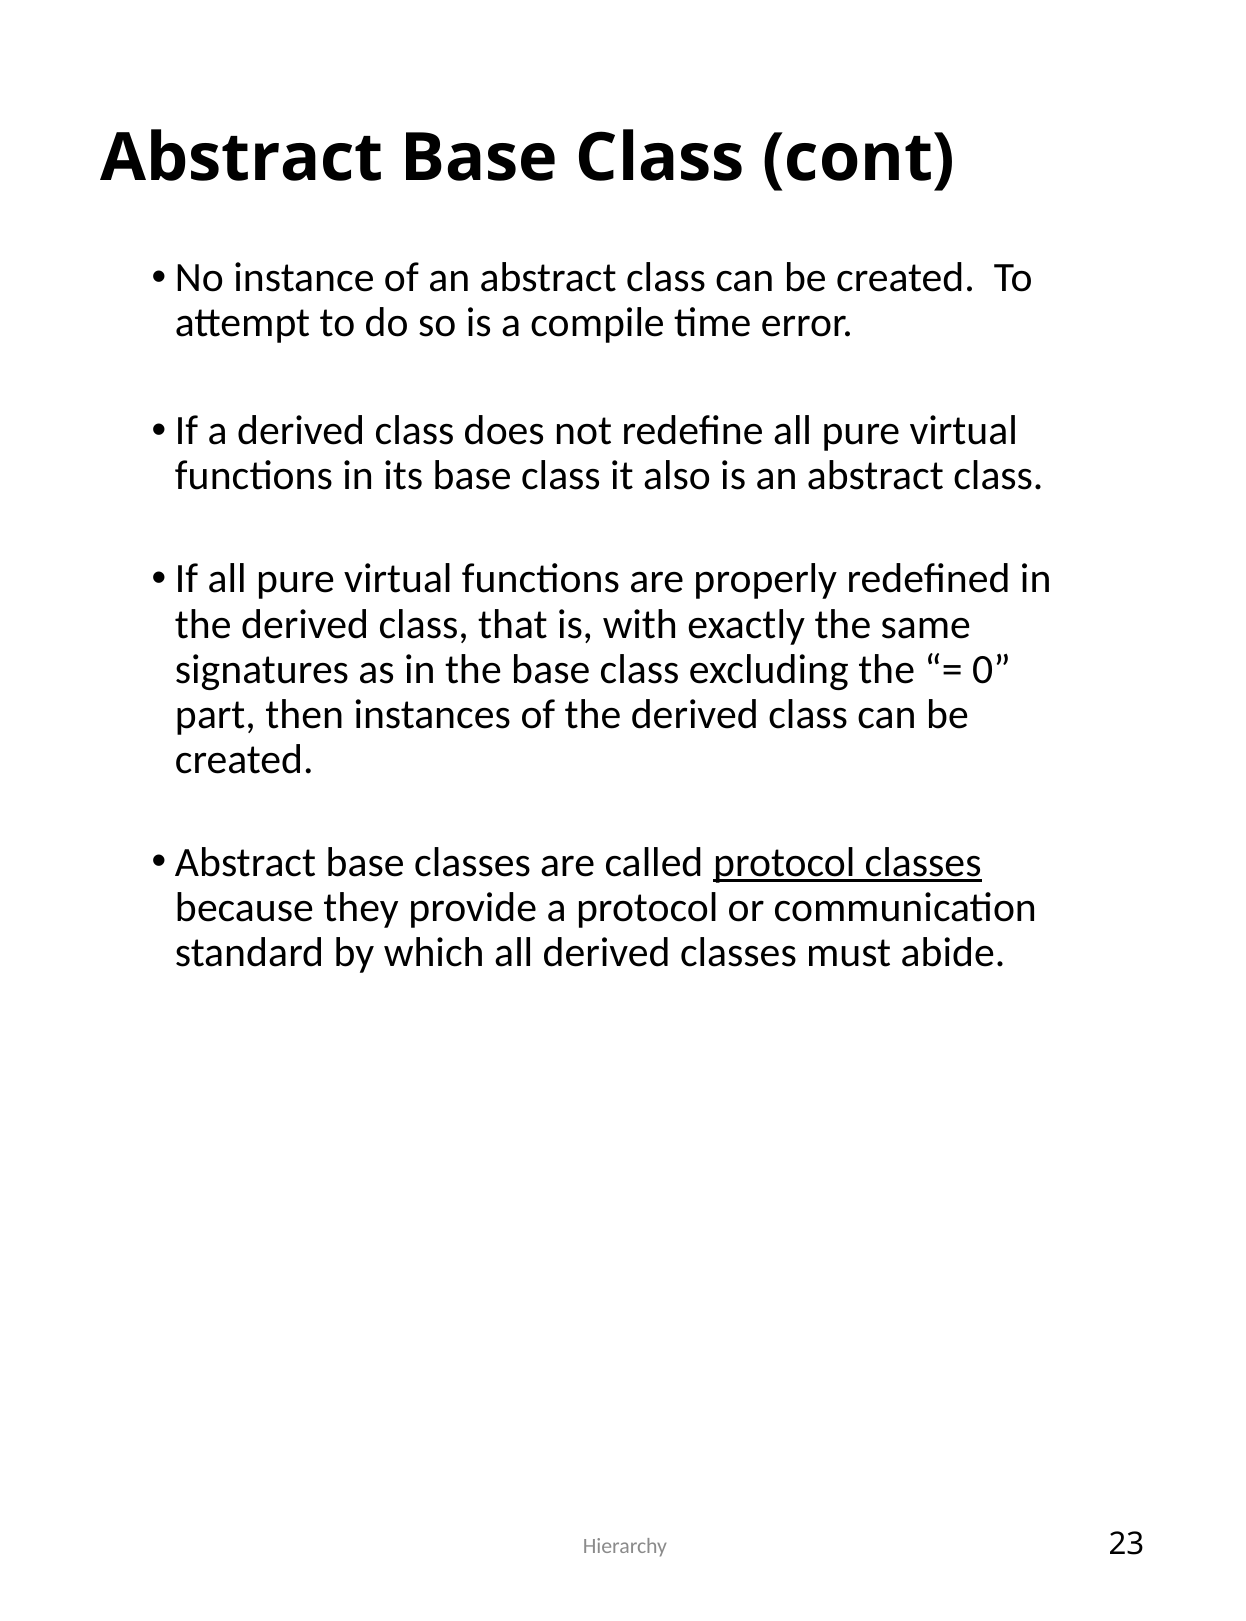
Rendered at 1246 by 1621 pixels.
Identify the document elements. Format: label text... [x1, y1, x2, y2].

list No instance of an abstract class can be created. To attempt to do so is a compile time error. If a derived class does not redefine all pure virtual functions in its base class it also is an abstract class. If all pure virtual functions are properly redefined in the derived class, that is, with exactly the same signatures as in the base class excluding the “= 0” part, then instances of the derived class can be created. Abstract base classes are called protocol classes because they provide a protocol or communication standard by which all derived classes must abide. [135, 247, 1111, 1398]
title Abstract Base Class (cont) [85, 86, 1160, 232]
footer Hierarchy [412, 1501, 833, 1588]
slide_number 23 [879, 1501, 1160, 1588]
